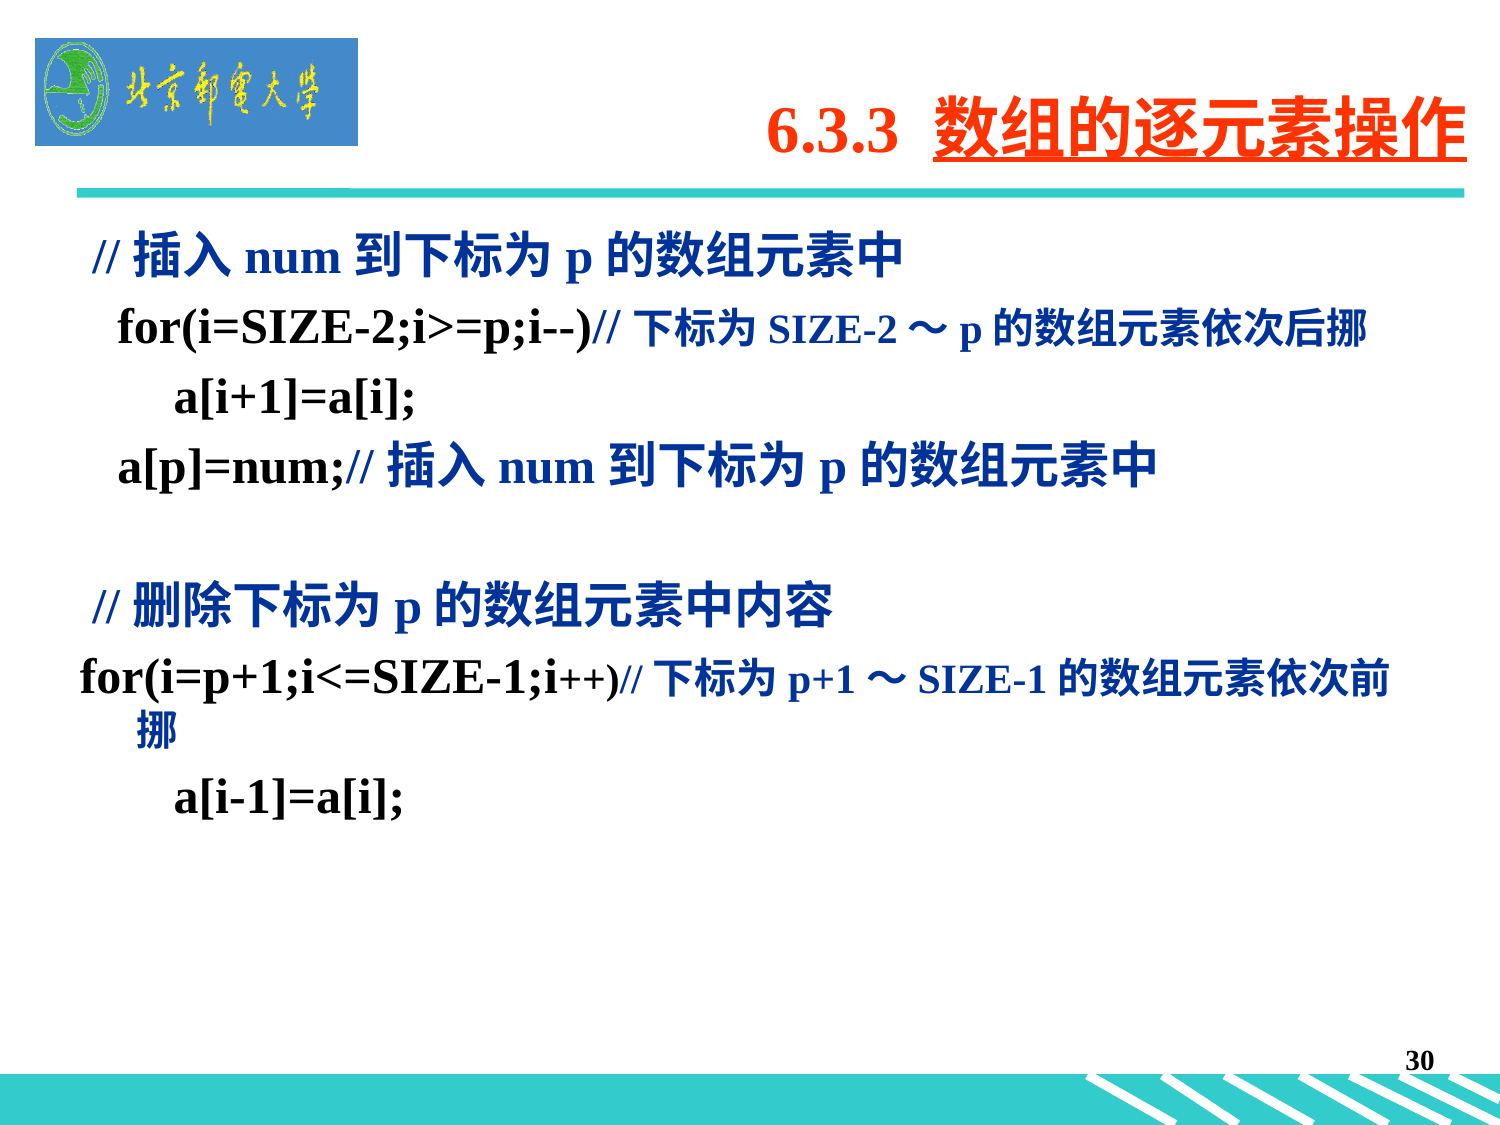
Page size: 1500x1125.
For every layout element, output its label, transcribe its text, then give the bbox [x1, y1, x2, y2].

title 6.3.3 数组的逐元素操作 [207, 66, 1483, 185]
picture [34, 37, 358, 146]
slide_number 30 [1137, 1037, 1450, 1113]
list //插入num到下标为p的数组元素中 for(i=SIZE-2;i>=p;i--)//下标为SIZE-2～p的数组元素依次后挪 a[i+1]=a[i]; a[p]=num;//插入num到下标为p的数组元素中 //删除下标为p的数组元素中内容 for(i=p+1;i<=SIZE-1;i++)//下标为p+1～SIZE-1的数组元素依次前挪 a[i-1]=a[i]; [64, 216, 1412, 973]
